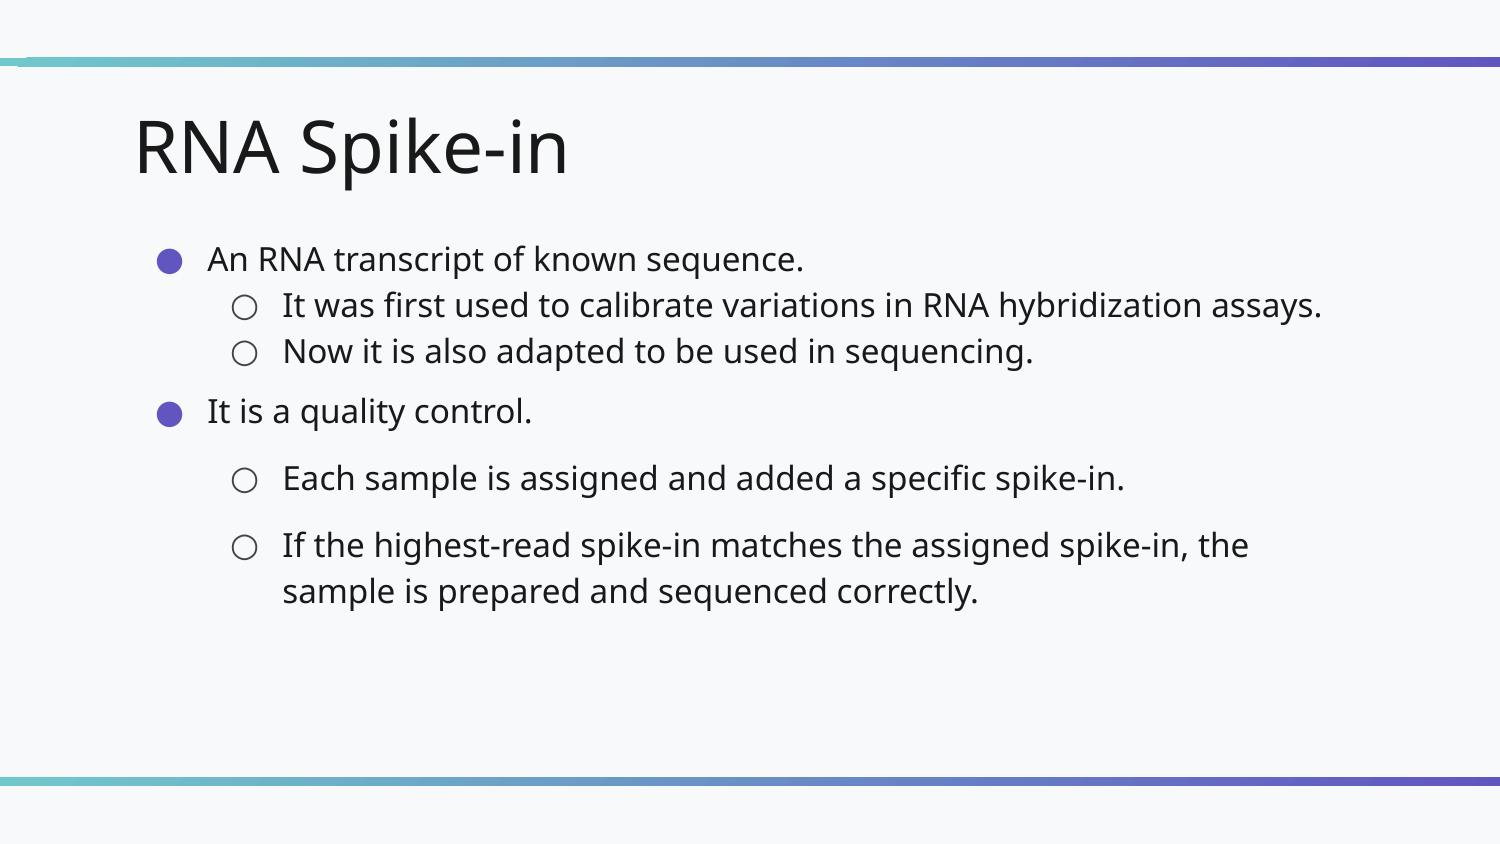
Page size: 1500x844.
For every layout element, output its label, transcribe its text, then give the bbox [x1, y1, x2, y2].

title RNA Spike-in [118, 85, 1382, 180]
list An RNA transcript of known sequence. It was first used to calibrate variations in RNA hybridization assays. Now it is also adapted to be used in sequencing. It is a quality control. Each sample is assigned and added a specific spike-in. If the highest-read spike-in matches the assigned spike-in, the sample is prepared and sequenced correctly. [117, 223, 1371, 703]
